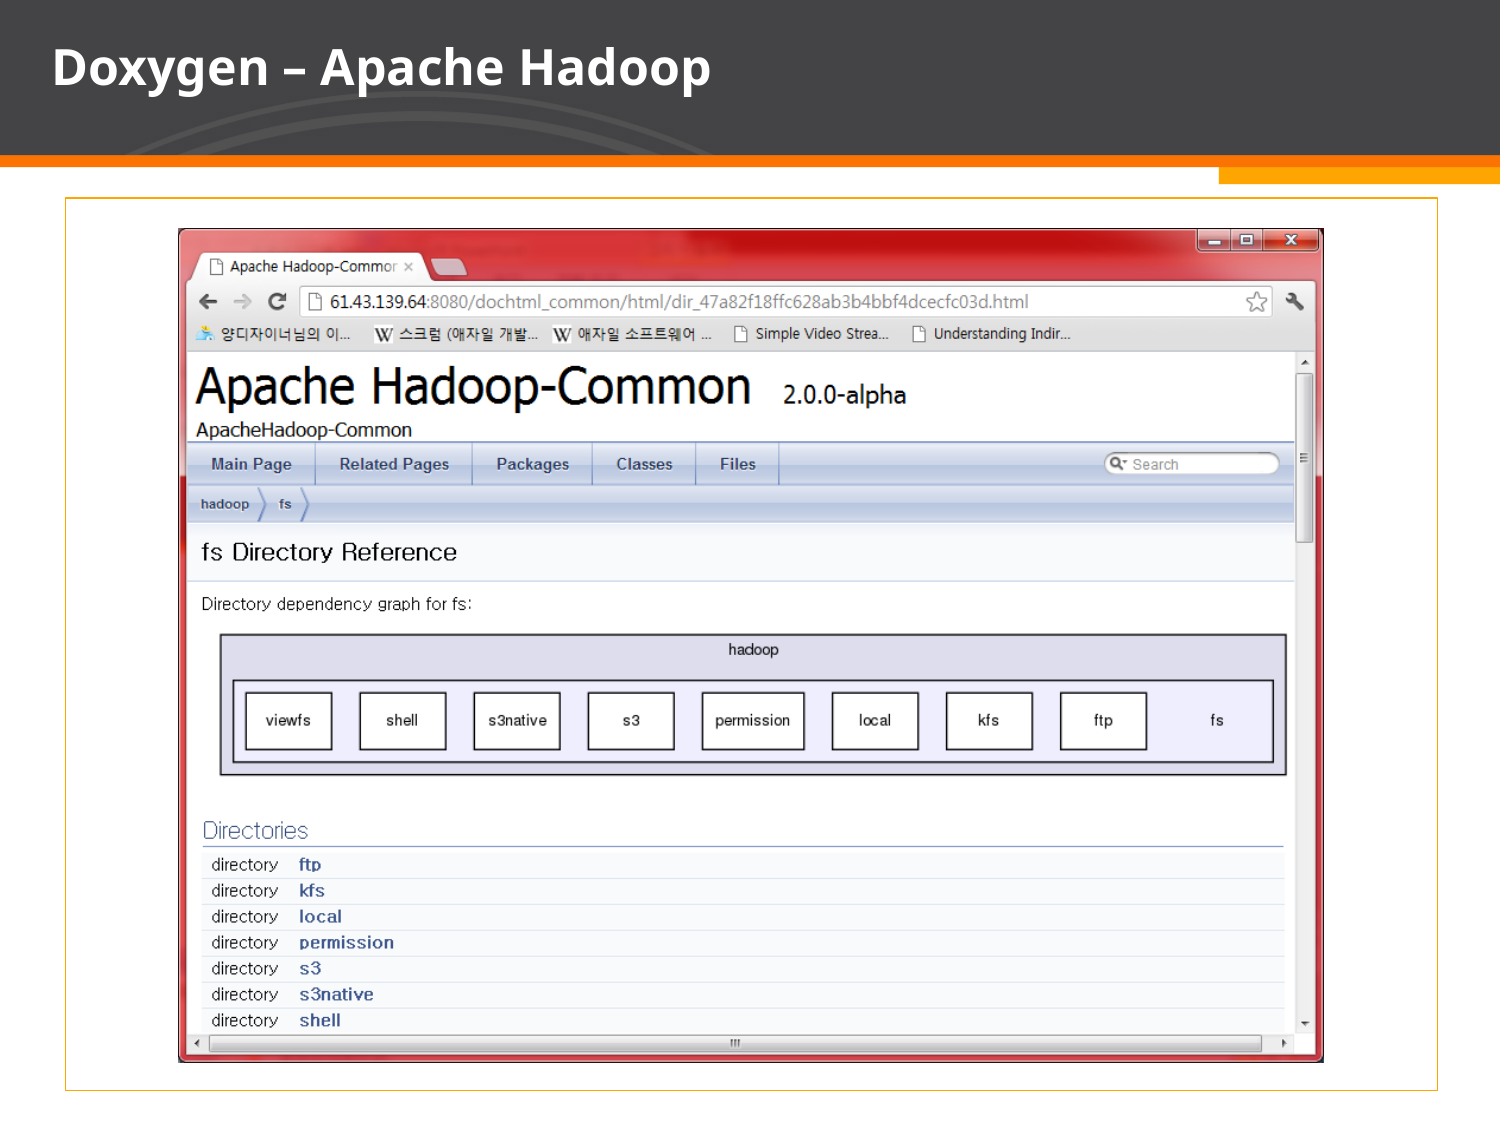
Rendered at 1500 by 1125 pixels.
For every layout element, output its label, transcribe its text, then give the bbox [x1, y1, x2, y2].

title Doxygen – Apache Hadoop [51, 19, 961, 119]
picture [0, 0, 1500, 1125]
text_box [65, 197, 1438, 1091]
